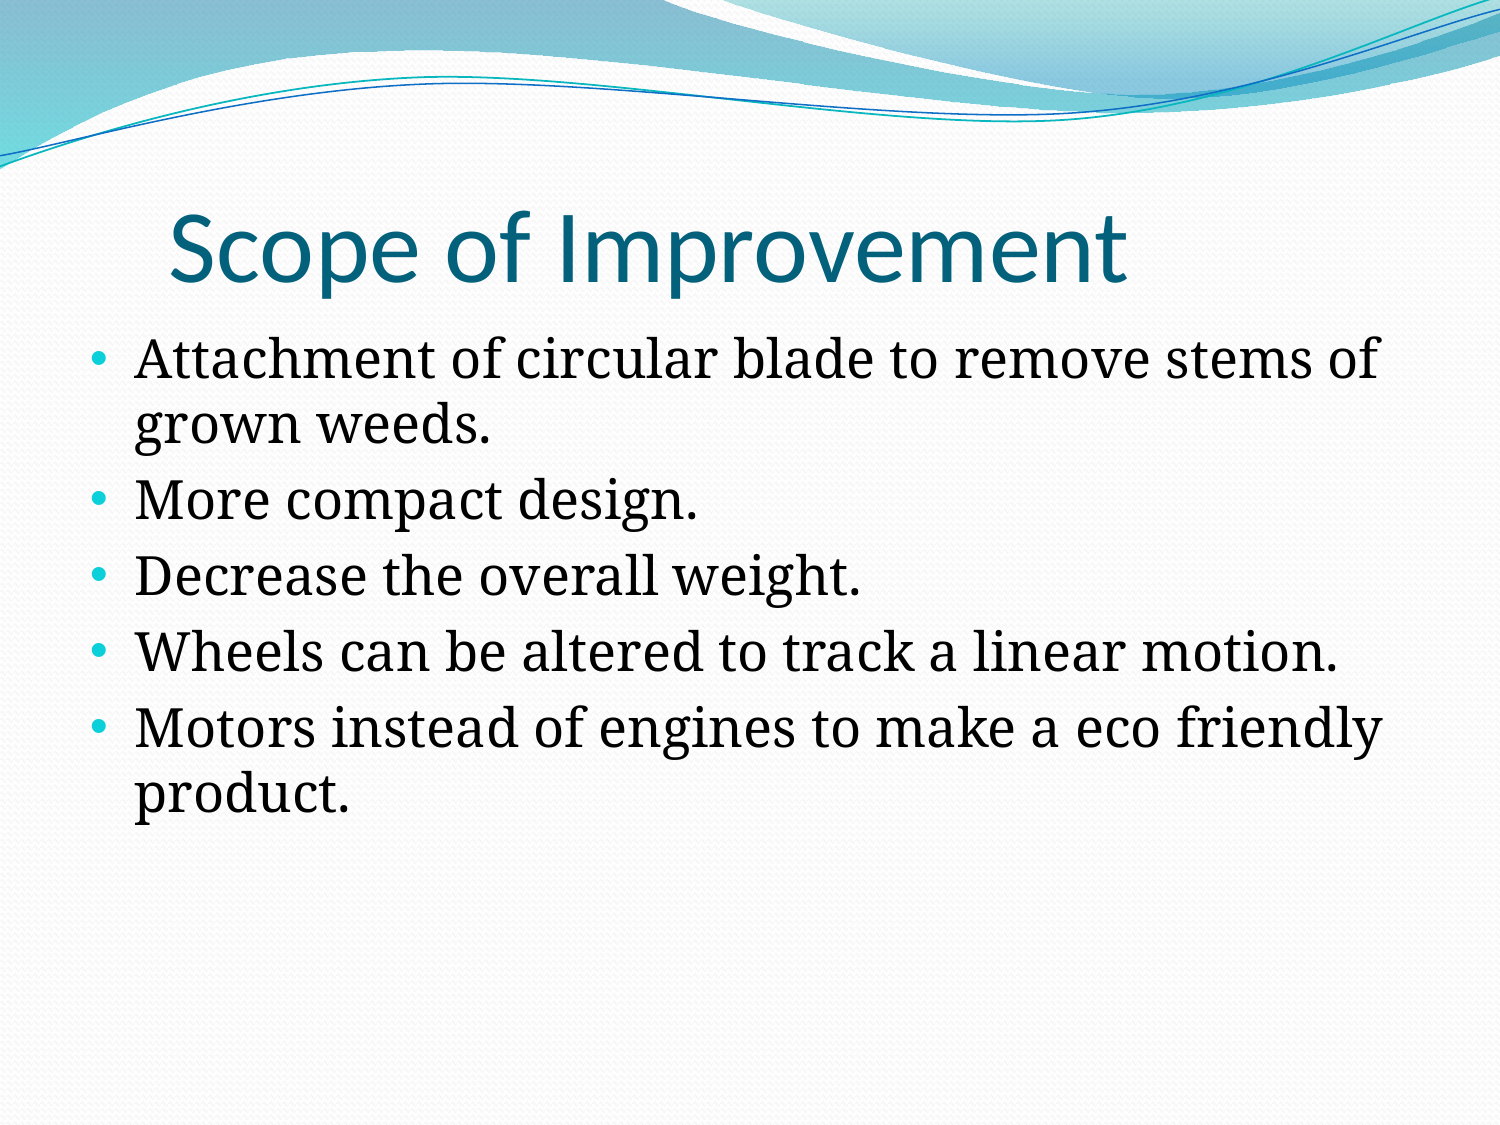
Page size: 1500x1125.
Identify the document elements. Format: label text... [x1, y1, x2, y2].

title Scope of Improvement [75, 115, 1425, 303]
list Attachment of circular blade to remove stems of grown weeds. More compact design. Decrease the overall weight. Wheels can be altered to track a linear motion. Motors instead of engines to make a eco friendly product. [75, 317, 1425, 1038]
